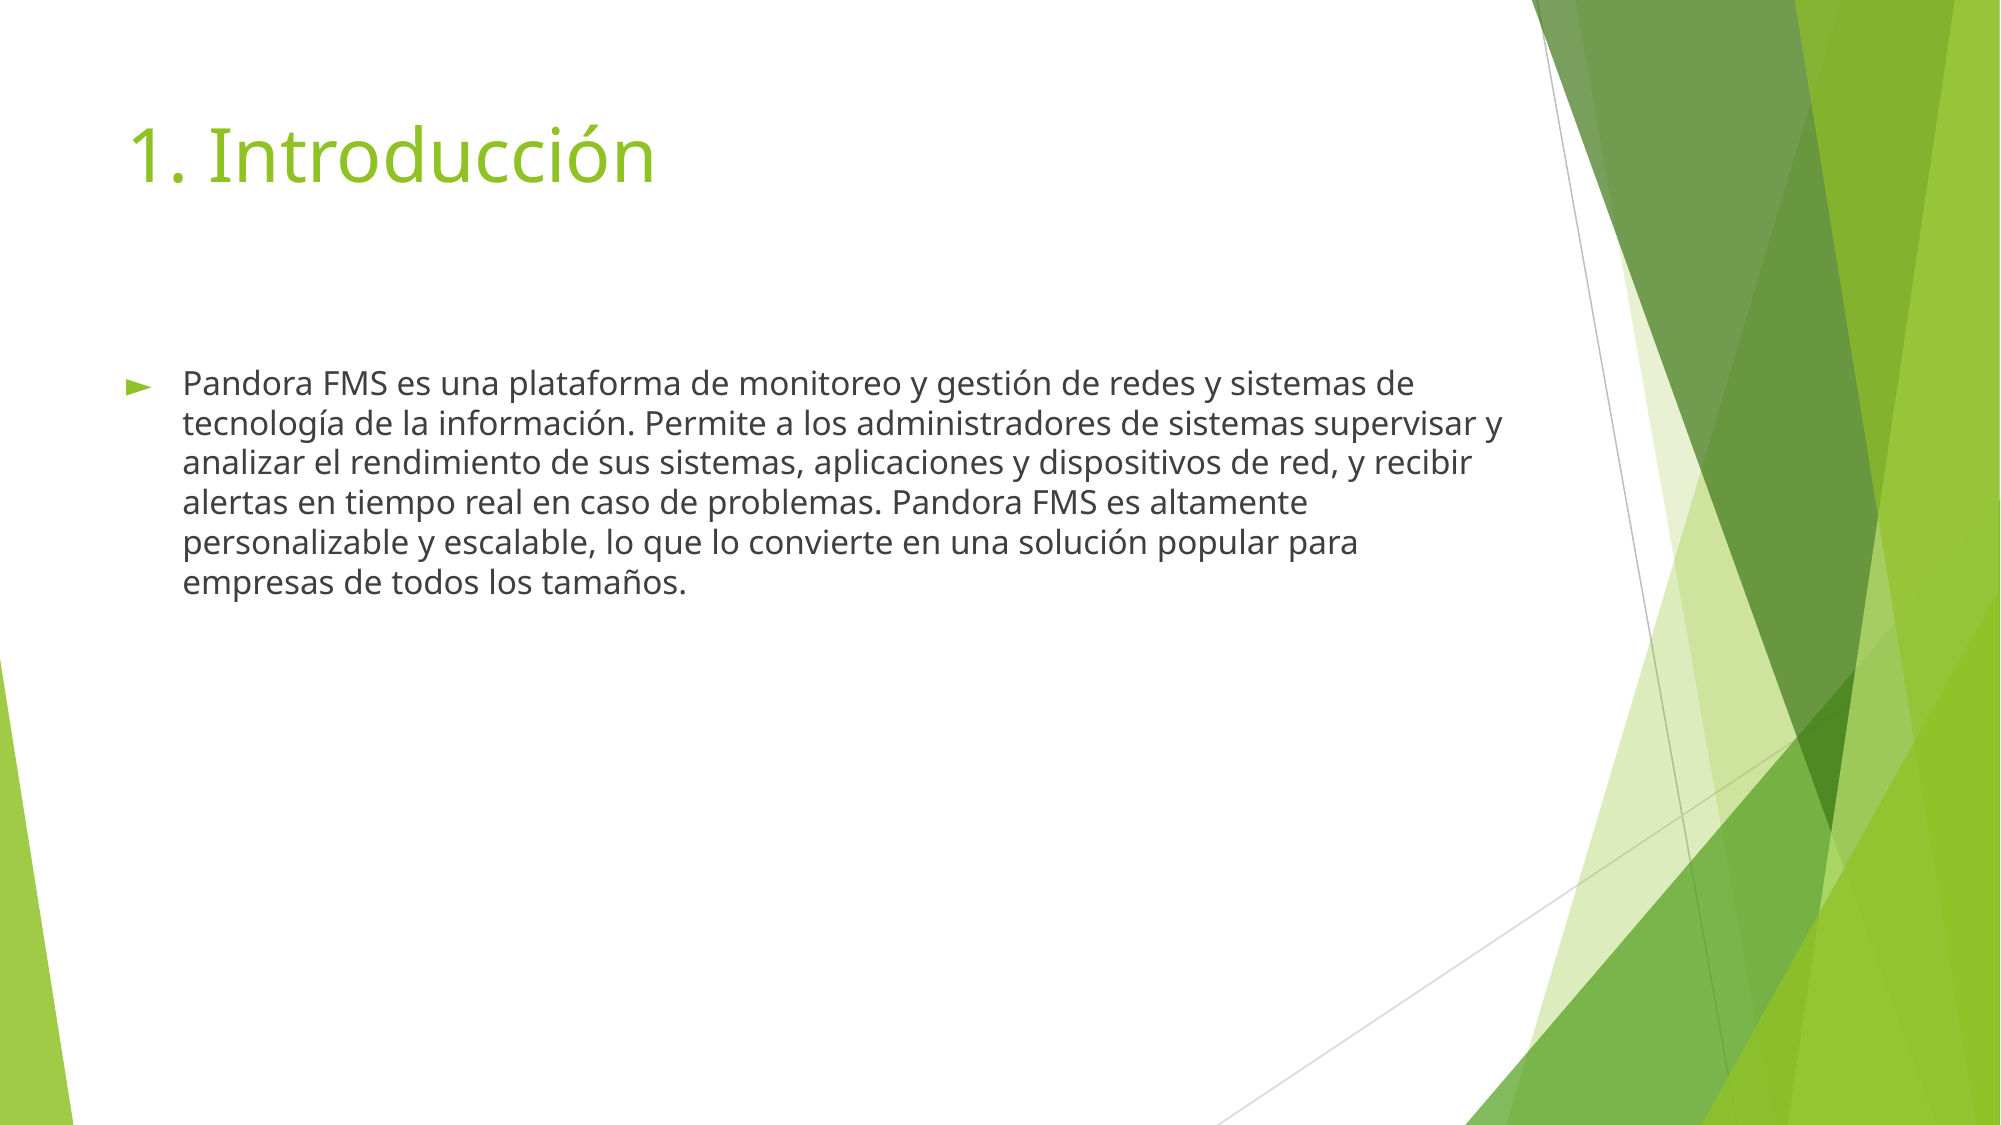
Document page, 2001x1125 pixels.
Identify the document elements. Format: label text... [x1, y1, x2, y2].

title 1. Introducción [111, 99, 1522, 317]
list Pandora FMS es una plataforma de monitoreo y gestión de redes y sistemas de tecnología de la información. Permite a los administradores de sistemas supervisar y analizar el rendimiento de sus sistemas, aplicaciones y dispositivos de red, y recibir alertas en tiempo real en caso de problemas. Pandora FMS es altamente personalizable y escalable, lo que lo convierte en una solución popular para empresas de todos los tamaños. [111, 354, 1522, 992]
